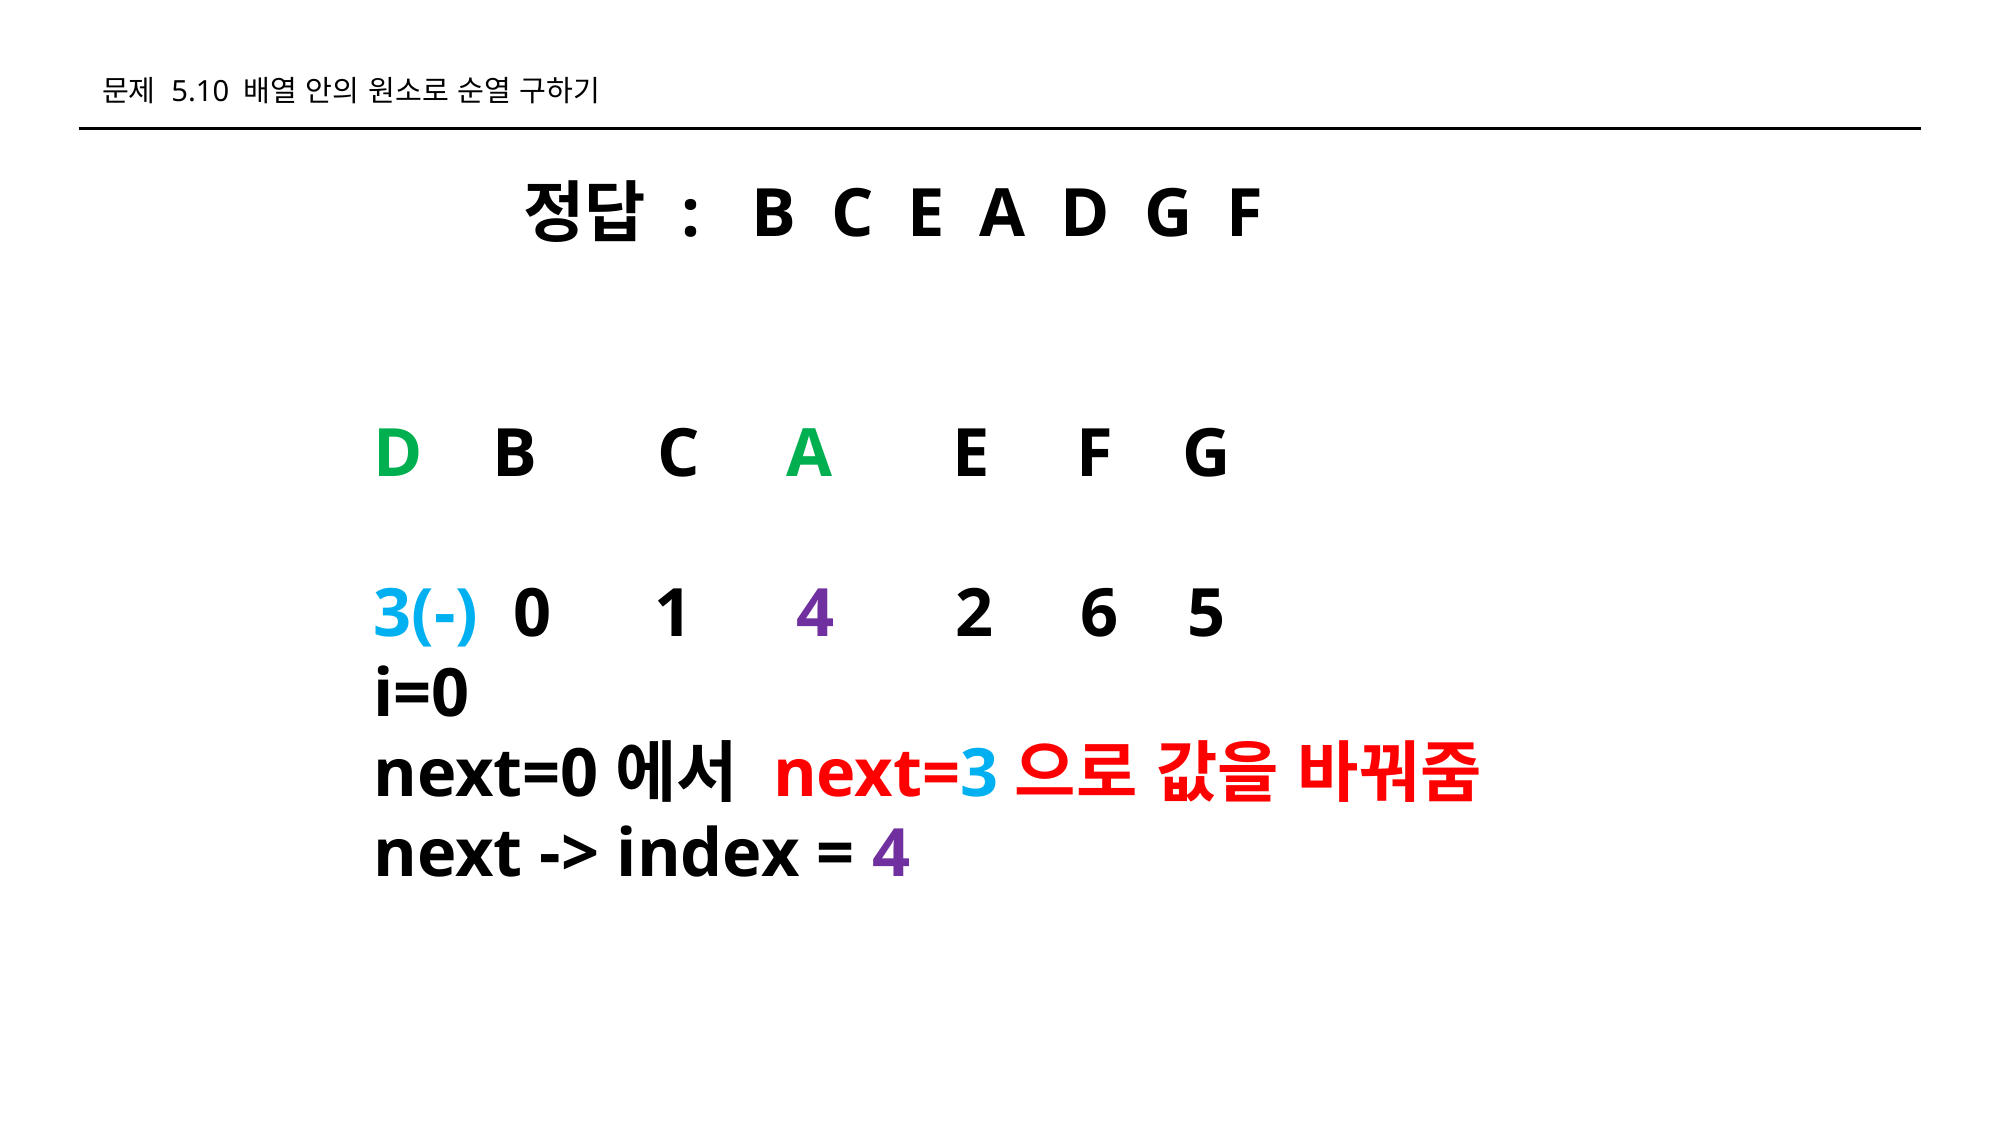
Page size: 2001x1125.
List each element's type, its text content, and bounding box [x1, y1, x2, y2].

text_box 문제 5.10 배열 안의 원소로 순열 구하기 [87, 64, 754, 115]
text_box 정답 : B C E A D G F D B C A E F G 3(-) 0 1 4 2 6 5 i=0 next=0에서 next=3으로 값을 바꿔줌 next -> index = 4 [58, 162, 1922, 897]
